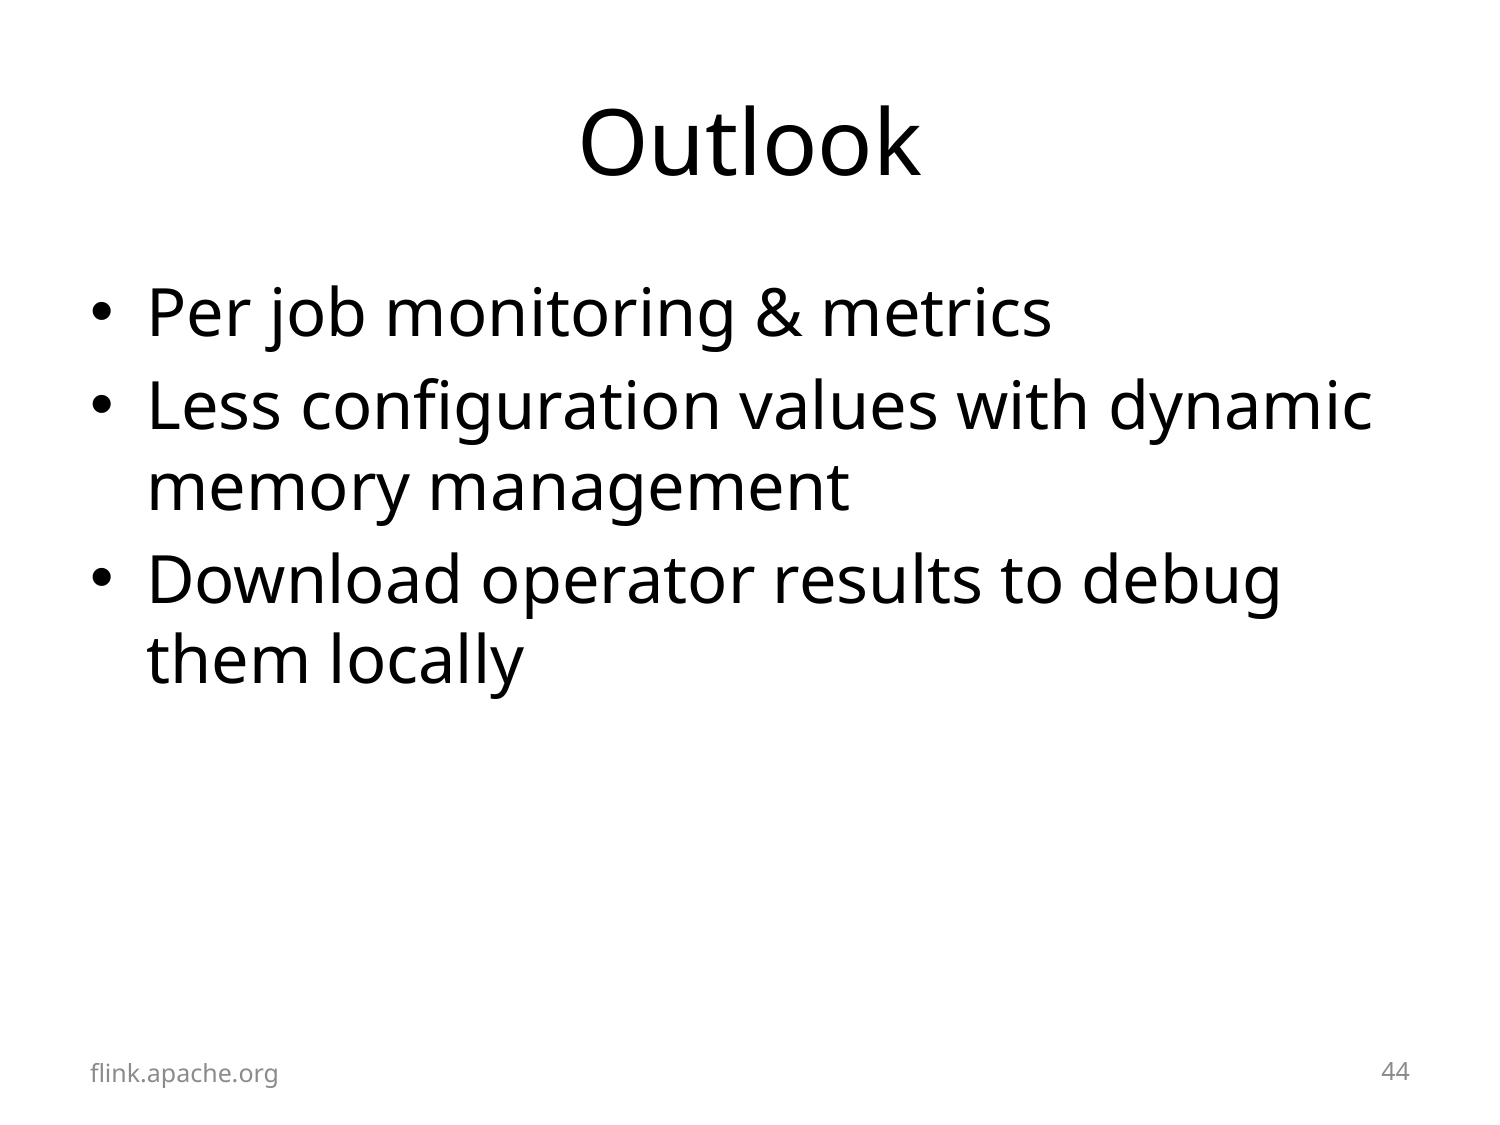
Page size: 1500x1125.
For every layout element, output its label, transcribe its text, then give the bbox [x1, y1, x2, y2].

slide_number 43 [1074, 1042, 1425, 1103]
slide_number flink.apache.org [75, 1042, 425, 1103]
title Outlook [75, 45, 1425, 233]
list Per job monitoring & metrics Less configuration values with dynamic memory management Download operator results to debug them locally [75, 262, 1425, 1005]
